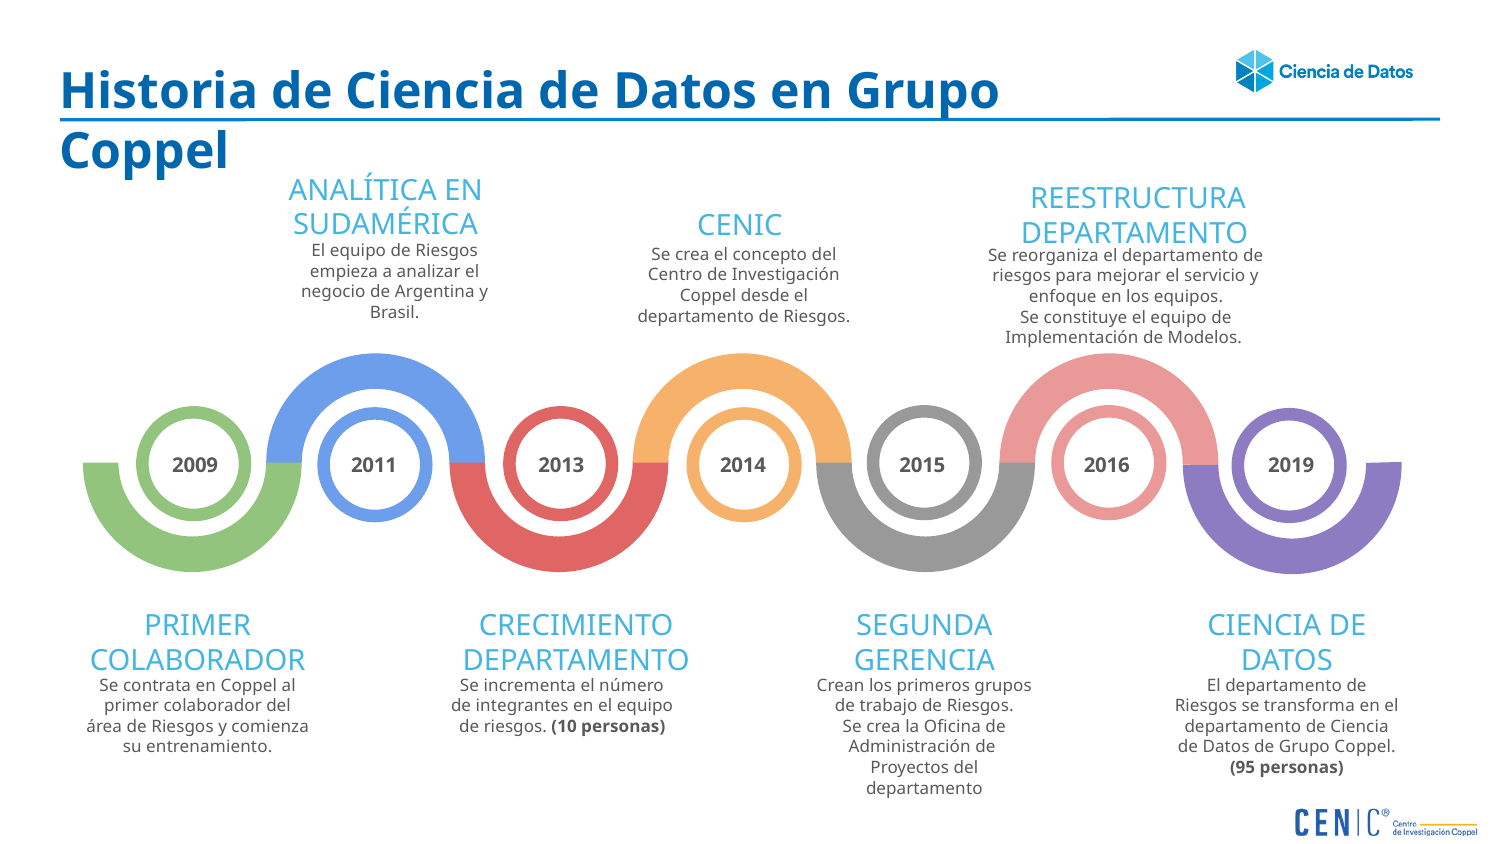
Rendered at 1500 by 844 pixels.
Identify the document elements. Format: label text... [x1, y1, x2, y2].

text_box [266, 353, 485, 463]
text_box CIENCIA DE DATOS [1185, 623, 1389, 660]
picture [1266, 801, 1500, 844]
text_box El equipo de Riesgos empieza a analizar el negocio de Argentina y Brasil. [264, 232, 526, 306]
text_box El departamento de Riesgos se transforma en el departamento de Ciencia de Datos de Grupo Coppel. (95 personas) [1161, 667, 1413, 740]
picture [1236, 81, 1252, 93]
text_box [82, 462, 302, 573]
text_box SEGUNDA GERENCIA [822, 623, 1026, 660]
title Historia de Ciencia de Datos en Grupo Coppel [44, 43, 1191, 99]
text_box Crean los primeros grupos de trabajo de Riesgos. Se crea la Oficina de Administración de Proyectos del departamento [798, 667, 1051, 740]
text_box [692, 413, 796, 517]
text_box 2015 [891, 449, 954, 482]
text_box [632, 353, 852, 465]
text_box [873, 411, 976, 514]
text_box PRIMER COLABORADOR [71, 623, 324, 660]
text_box [999, 353, 1219, 464]
text_box 2013 [530, 449, 593, 482]
text_box [142, 412, 246, 515]
text_box 2016 [1075, 449, 1139, 482]
text_box [323, 413, 427, 517]
text_box REESTRUCTURA DEPARTAMENTO [994, 182, 1283, 247]
text_box Se contrata en Coppel al primer colaborador del área de Riesgos y comienza su entrenamiento. [71, 667, 324, 740]
text_box 2014 [711, 449, 775, 482]
text_box [1057, 411, 1161, 514]
text_box CENIC [677, 205, 802, 242]
text_box [449, 462, 669, 573]
text_box 2011 [342, 449, 406, 482]
text_box 2009 [163, 449, 227, 482]
text_box [1182, 461, 1402, 575]
text_box [1237, 414, 1341, 517]
text_box Se reorganiza el departamento de riesgos para mejorar el servicio y enfoque en los equipos. Se constituye el equipo de Implementación de Modelos. [953, 237, 1299, 311]
text_box Se incrementa el número de integrantes en el equipo de riesgos. (10 personas) [436, 667, 689, 740]
text_box 2019 [1259, 449, 1323, 482]
text_box [509, 412, 613, 515]
text_box CRECIMIENTO DEPARTAMENTO [450, 623, 703, 660]
picture [1236, 49, 1413, 93]
text_box [816, 462, 1035, 573]
text_box ANALÍTICA EN SUDAMÉRICA [277, 178, 495, 234]
text_box Se crea el concepto del Centro de Investigación Coppel desde el departamento de Riesgos. [618, 236, 871, 310]
